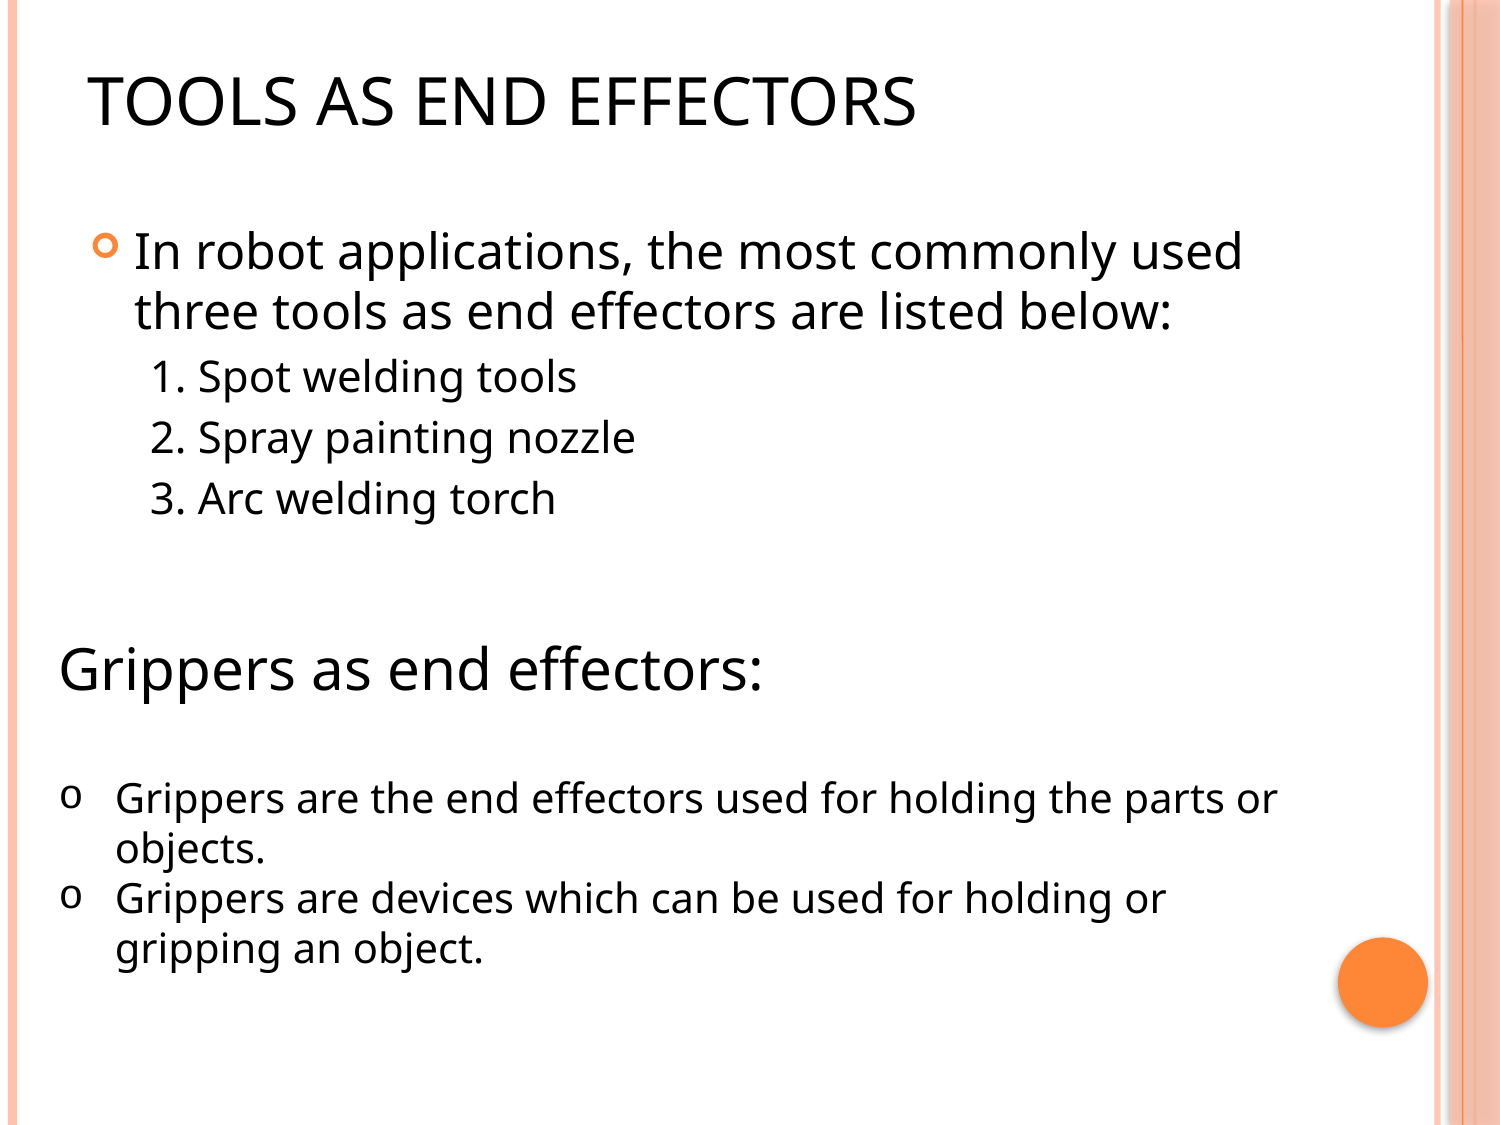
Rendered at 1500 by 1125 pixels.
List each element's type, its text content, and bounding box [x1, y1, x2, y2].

text_box Grippers as end effectors: Grippers are the end effectors used for holding the parts or objects. Grippers are devices which can be used for holding or gripping an object. [43, 624, 1332, 980]
title Tools as end effectors [72, 65, 1298, 146]
list In robot applications, the most commonly used three tools as end effectors are listed below: 1. Spot welding tools 2. Spray painting nozzle 3. Arc welding torch [75, 212, 1300, 575]
